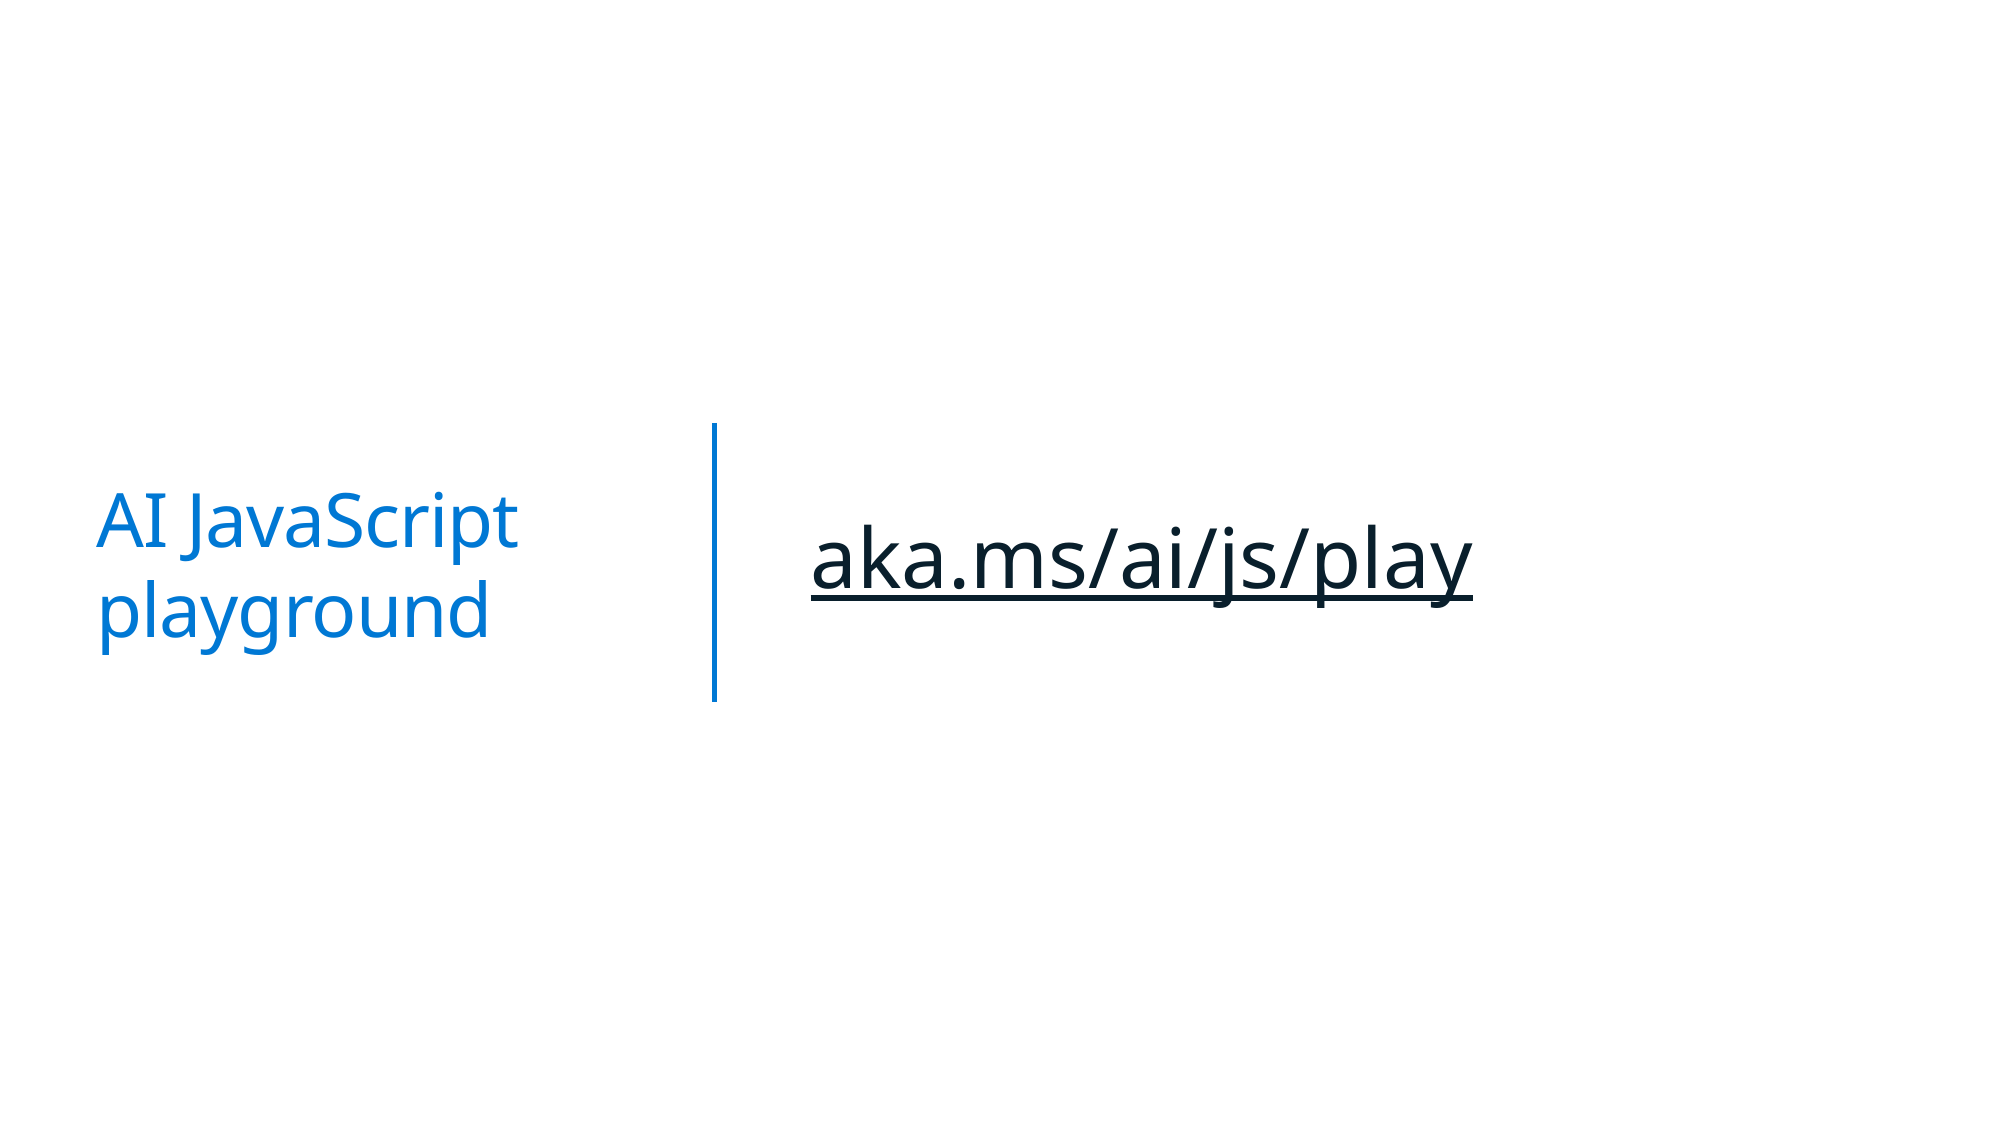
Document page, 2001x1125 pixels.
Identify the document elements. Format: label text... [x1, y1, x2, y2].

list aka.ms/ai/js/play [810, 96, 1905, 1029]
title AI JavaScript playground [96, 96, 619, 1029]
